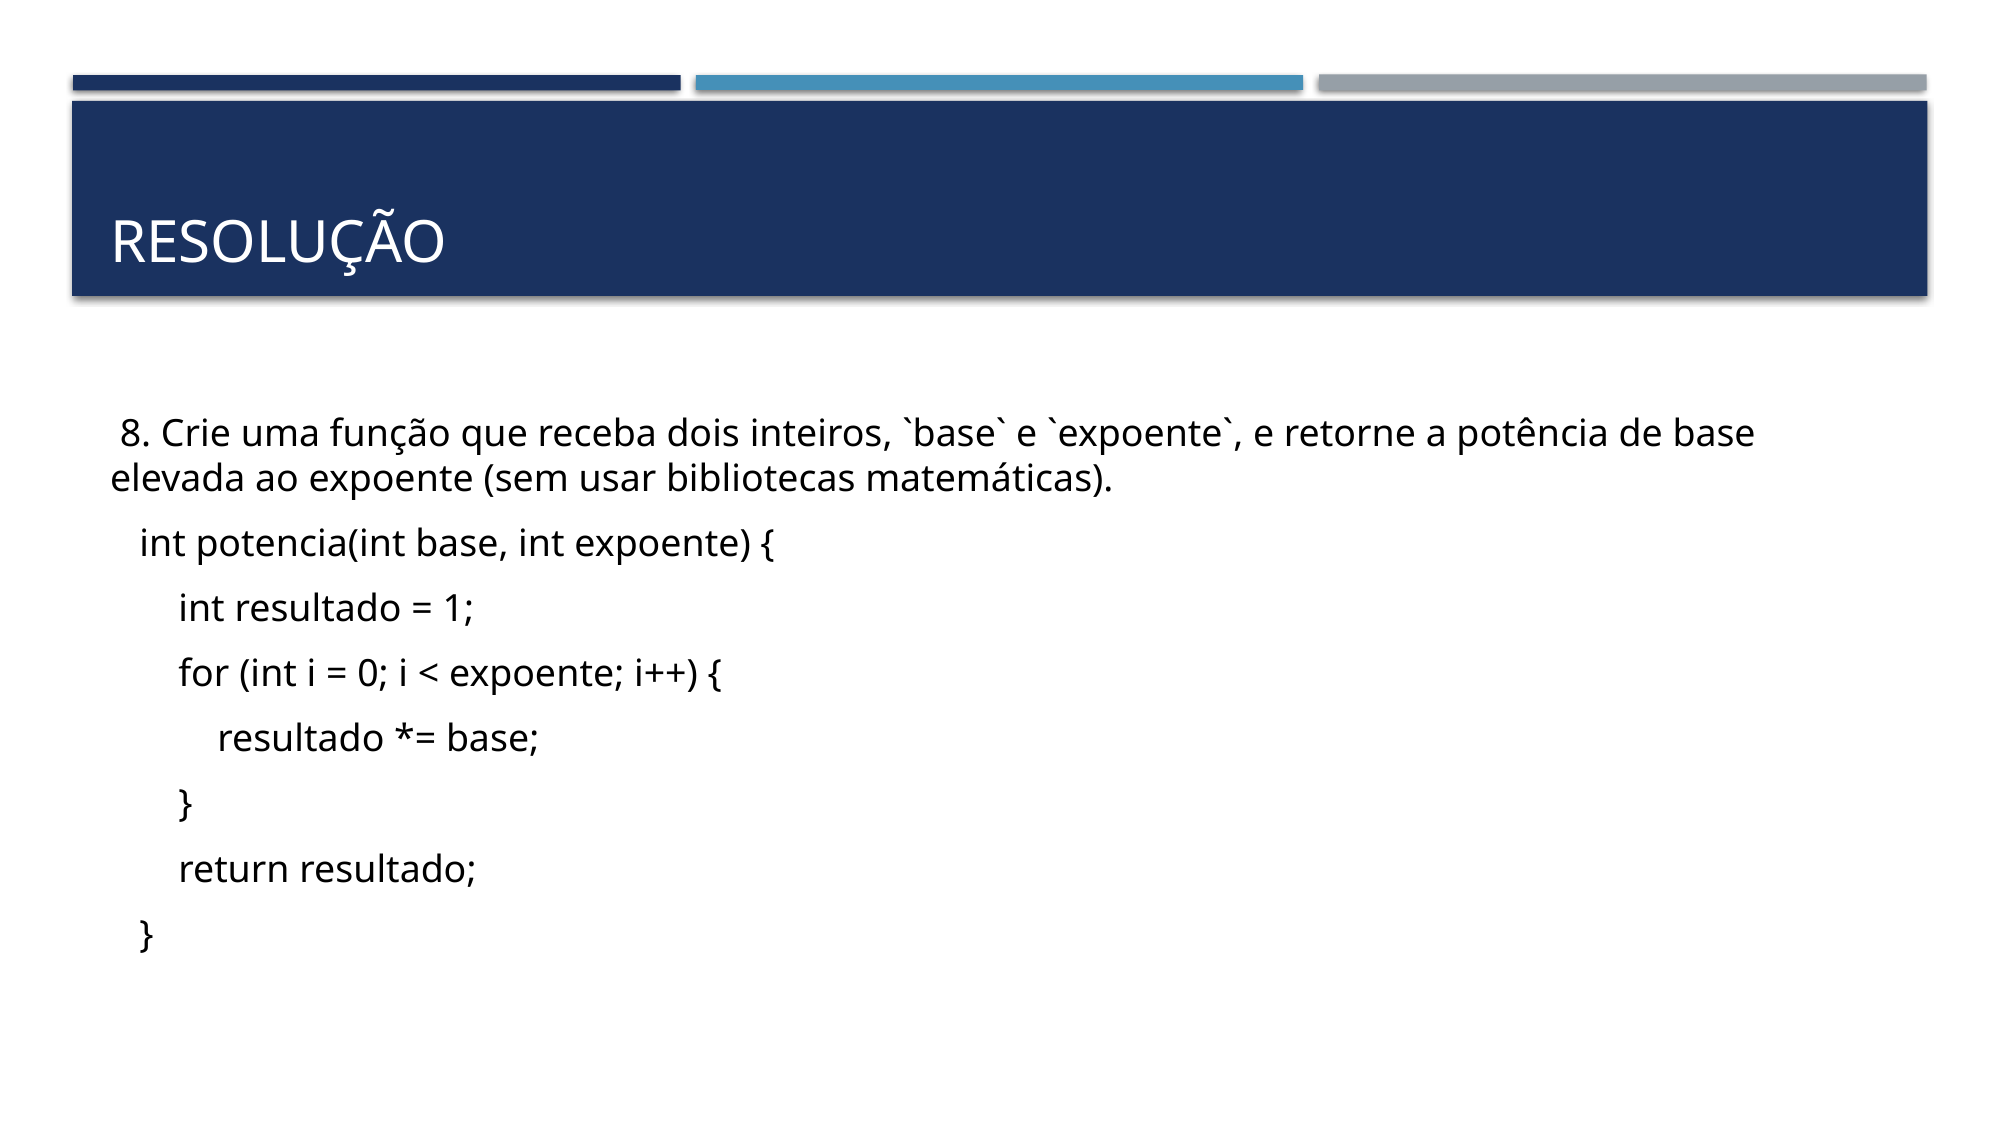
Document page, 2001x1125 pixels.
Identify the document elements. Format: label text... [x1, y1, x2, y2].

title Resolução [95, 115, 1905, 282]
list 8. Crie uma função que receba dois inteiros, `base` e `expoente`, e retorne a potência de base elevada ao expoente (sem usar bibliotecas matemáticas). int potencia(int base, int expoente) { int resultado = 1; for (int i = 0; i < expoente; i++) { resultado *= base; } return resultado; } [95, 371, 1905, 993]
